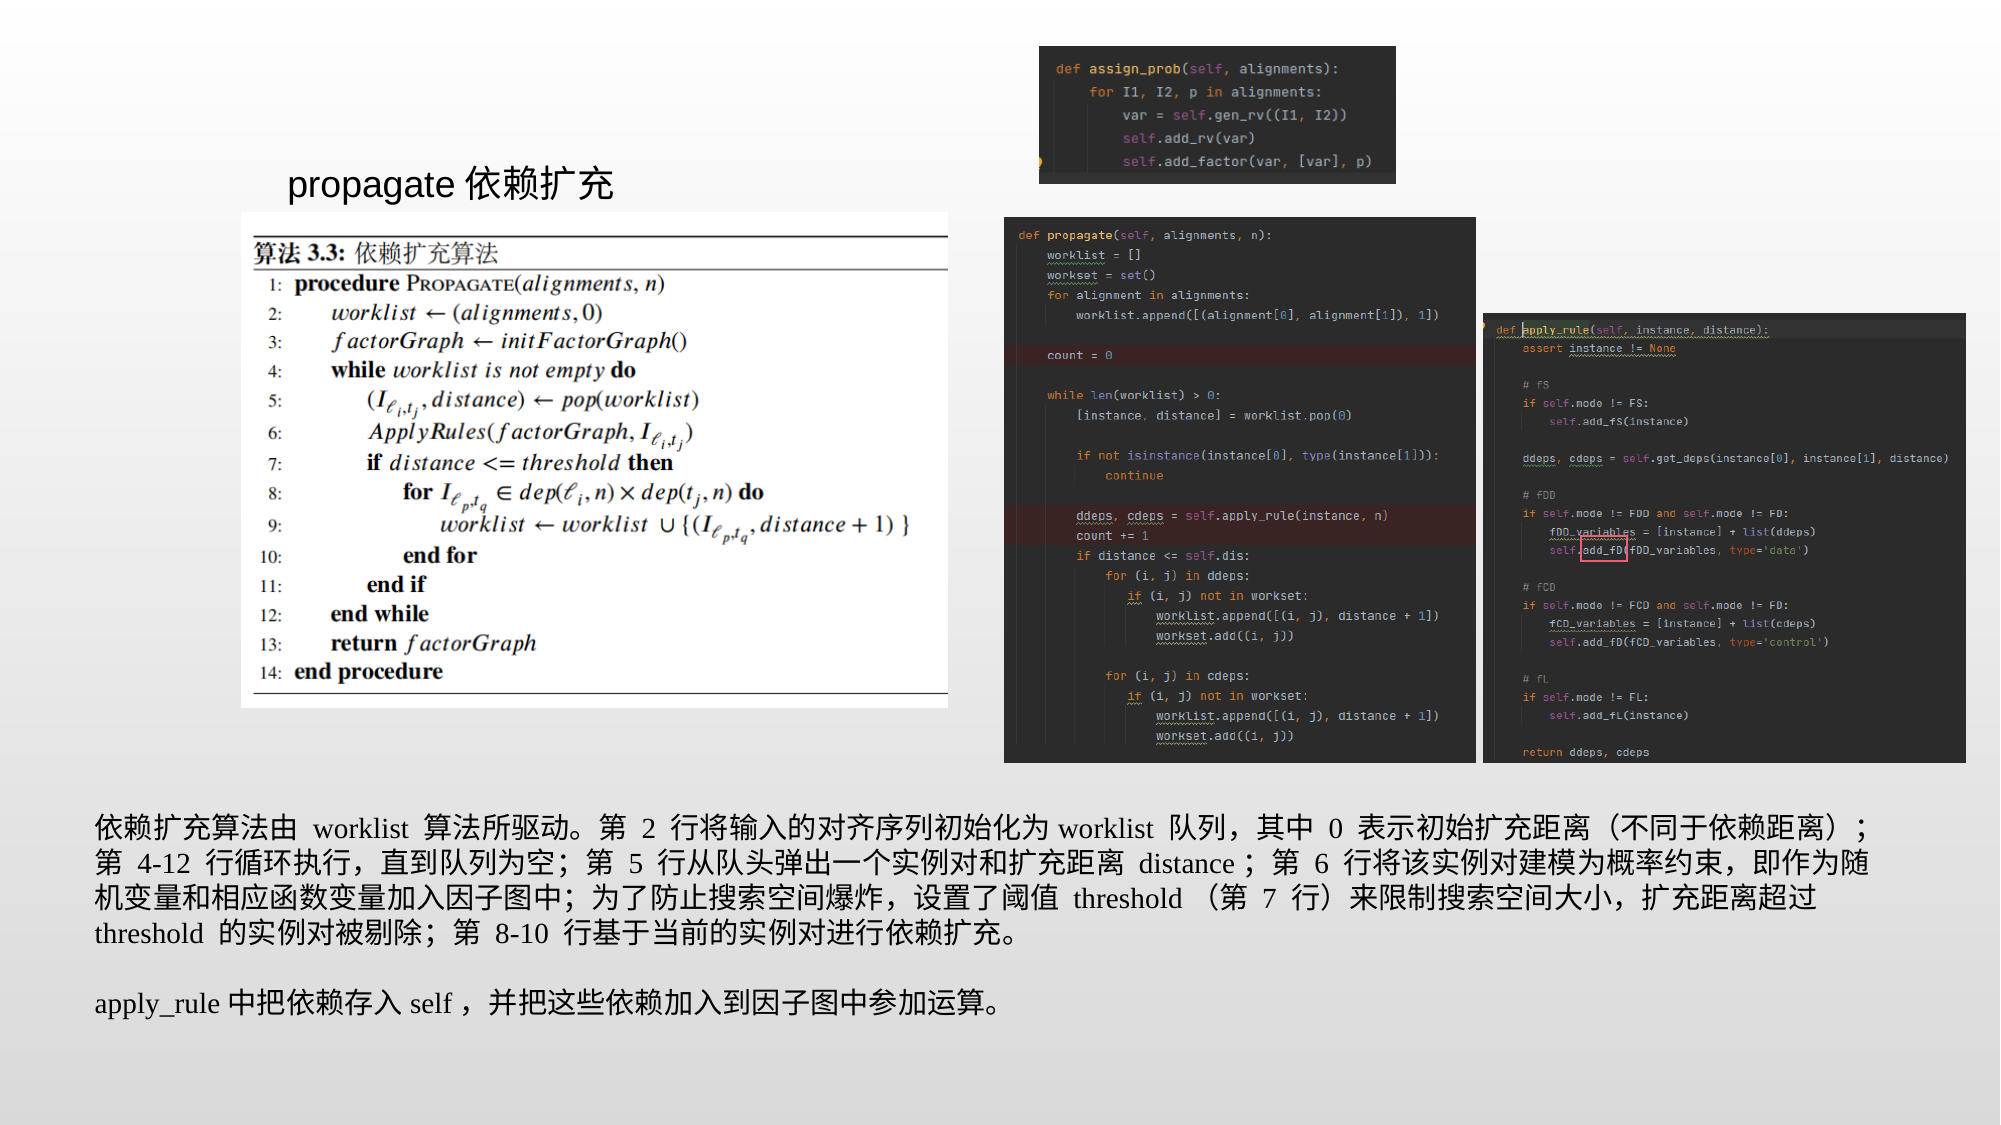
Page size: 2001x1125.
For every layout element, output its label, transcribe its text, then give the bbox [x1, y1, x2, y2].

picture [1004, 217, 1476, 763]
picture [241, 212, 948, 708]
picture [1483, 313, 1966, 763]
picture [1039, 46, 1396, 184]
text_box 依赖扩充算法由 worklist 算法所驱动。第 2 行将输入的对齐序列初始化为worklist 队列，其中 0 表示初始扩充距离（不同于依赖距离）；第 4-12 行循环执行，直到队列为空；第 5 行从队头弹出一个实例对和扩充距离 distance；第 6 行将该实例对建模为概率约束，即作为随机变量和相应函数变量加入因子图中；为了防止搜索空间爆炸，设置了阈值 threshold（第 7 行）来限制搜索空间大小，扩充距离超过 threshold 的实例对被剔除；第 8-10 行基于当前的实例对进行依赖扩充。 apply_rule中把依赖存入self，并把这些依赖加入到因子图中参加运算。 [79, 802, 1893, 1027]
text_box propagate依赖扩充 [272, 152, 1657, 213]
